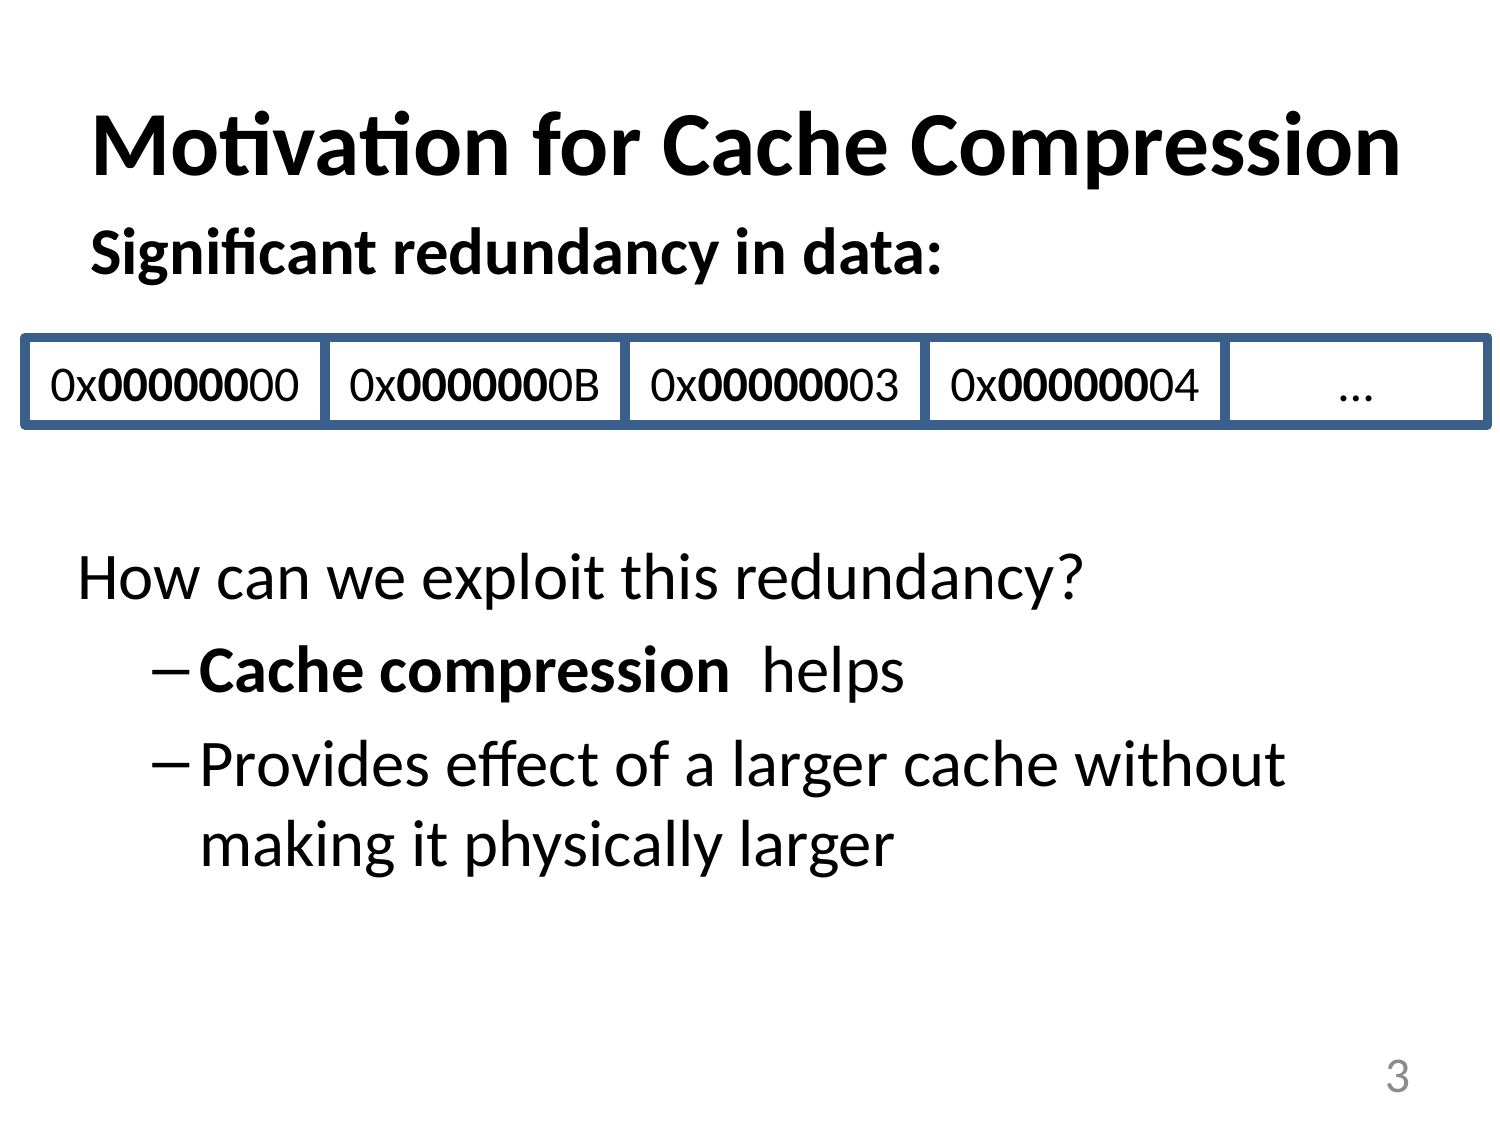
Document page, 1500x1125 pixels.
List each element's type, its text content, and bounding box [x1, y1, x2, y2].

list Significant redundancy in data: [75, 200, 1413, 313]
text_box How can we exploit this redundancy? Cache compression helps Provides effect of a larger cache without making it physically larger [62, 524, 1438, 975]
text_box 0x0000000B [323, 335, 623, 427]
text_box … [1223, 335, 1490, 427]
text_box 0x00000004 [923, 335, 1223, 427]
text_box 0x00000000 [23, 335, 323, 427]
text_box 0x00000003 [623, 335, 923, 427]
slide_number 3 [1074, 1042, 1425, 1103]
title Motivation for Cache Compression [75, 45, 1425, 233]
